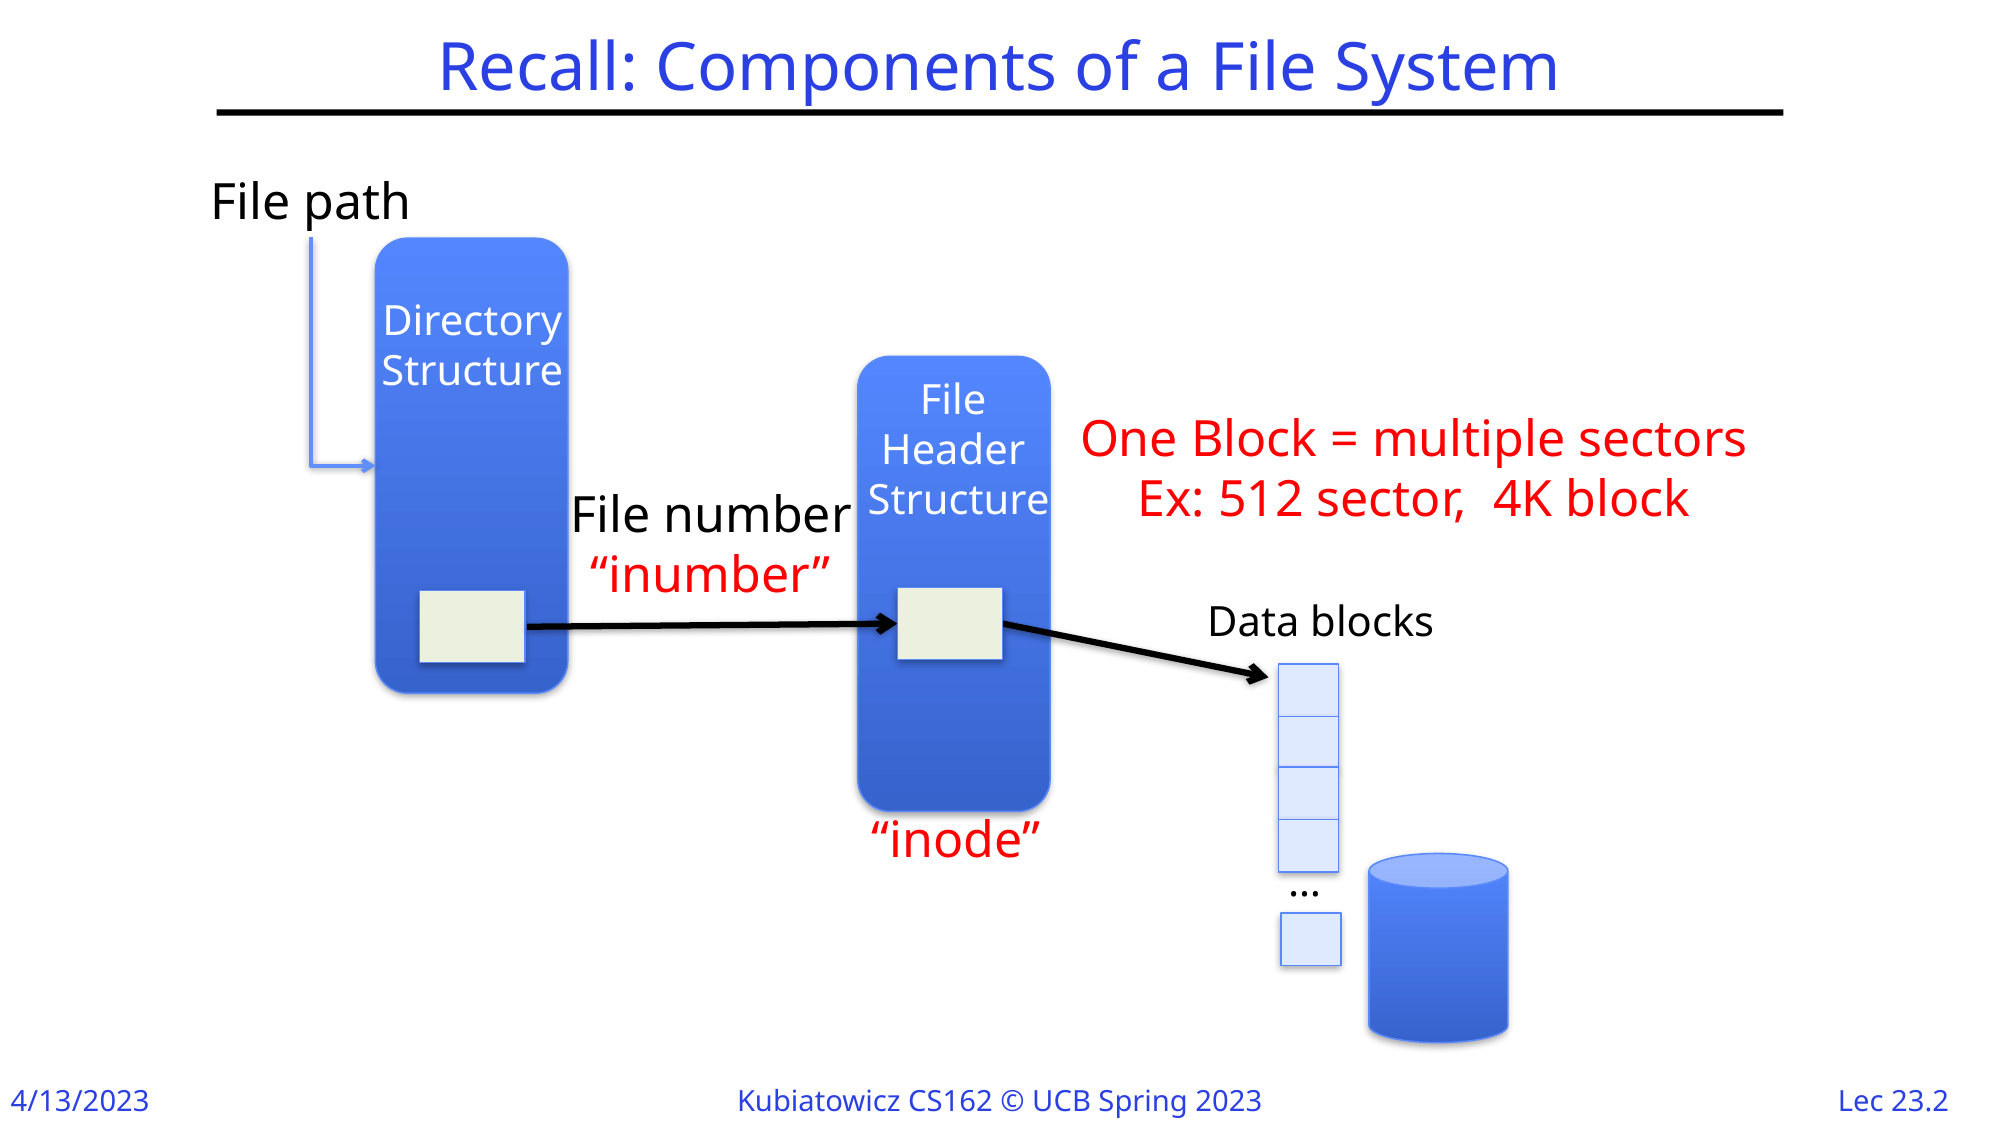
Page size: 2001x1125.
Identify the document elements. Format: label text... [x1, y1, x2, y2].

text_box File path [195, 162, 427, 238]
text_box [862, 398, 1751, 1043]
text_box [302, 237, 573, 694]
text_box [419, 356, 1060, 812]
title Recall: Components of a File System [216, 24, 1784, 113]
